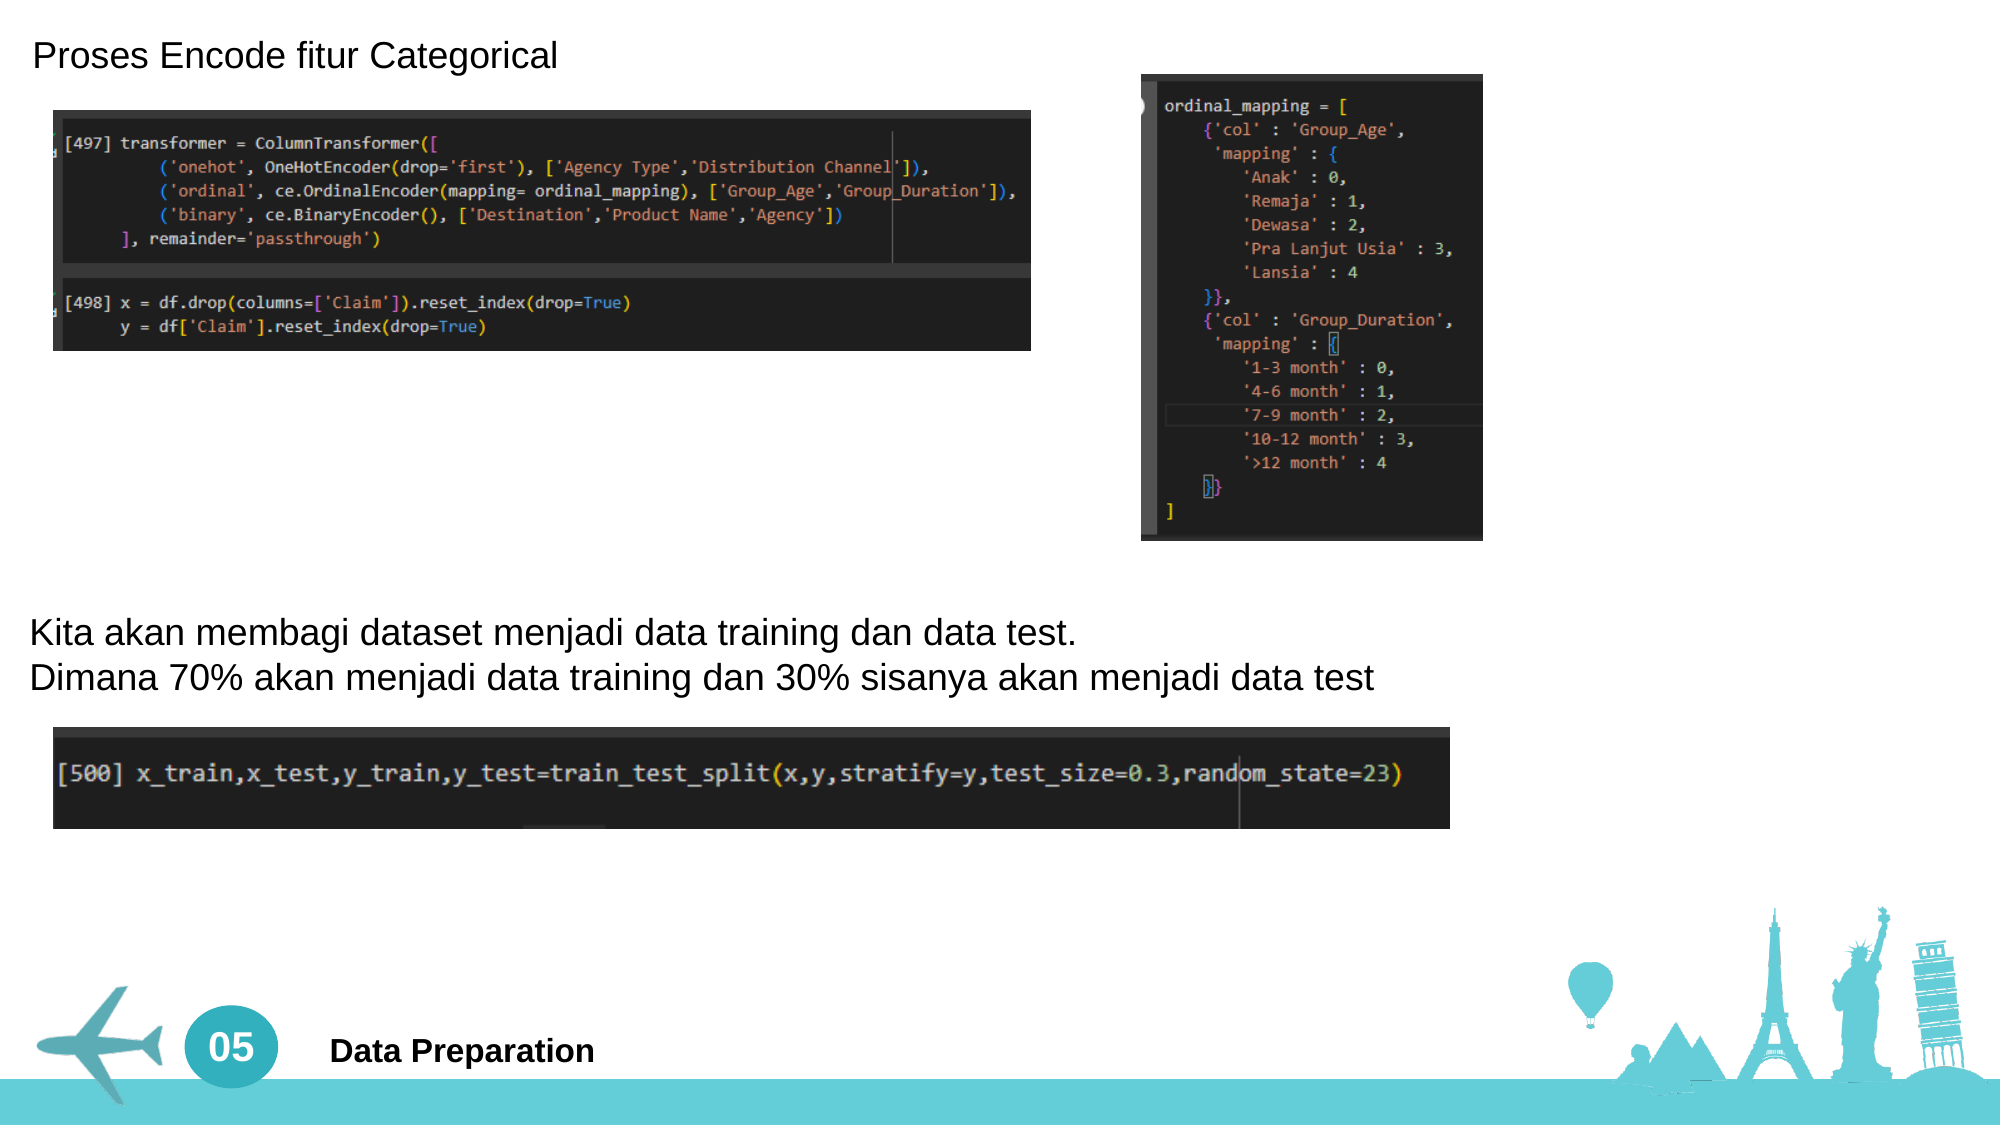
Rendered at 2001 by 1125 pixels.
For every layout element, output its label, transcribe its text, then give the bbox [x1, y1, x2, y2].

picture [1733, 908, 1816, 1083]
picture [1568, 962, 1727, 1096]
picture [53, 110, 1031, 351]
text_box Kita akan membagi dataset menjadi data training dan data test. Dimana 70% akan menjadi data training dan 30% sisanya akan menjadi data test [14, 600, 1941, 706]
picture [53, 727, 1450, 829]
text_box Proses Encode fitur Categorical [17, 23, 1944, 84]
picture [1830, 906, 1893, 1083]
picture [1899, 940, 1990, 1086]
picture [1141, 74, 1483, 541]
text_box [173, 1005, 927, 1089]
picture [37, 982, 163, 1109]
